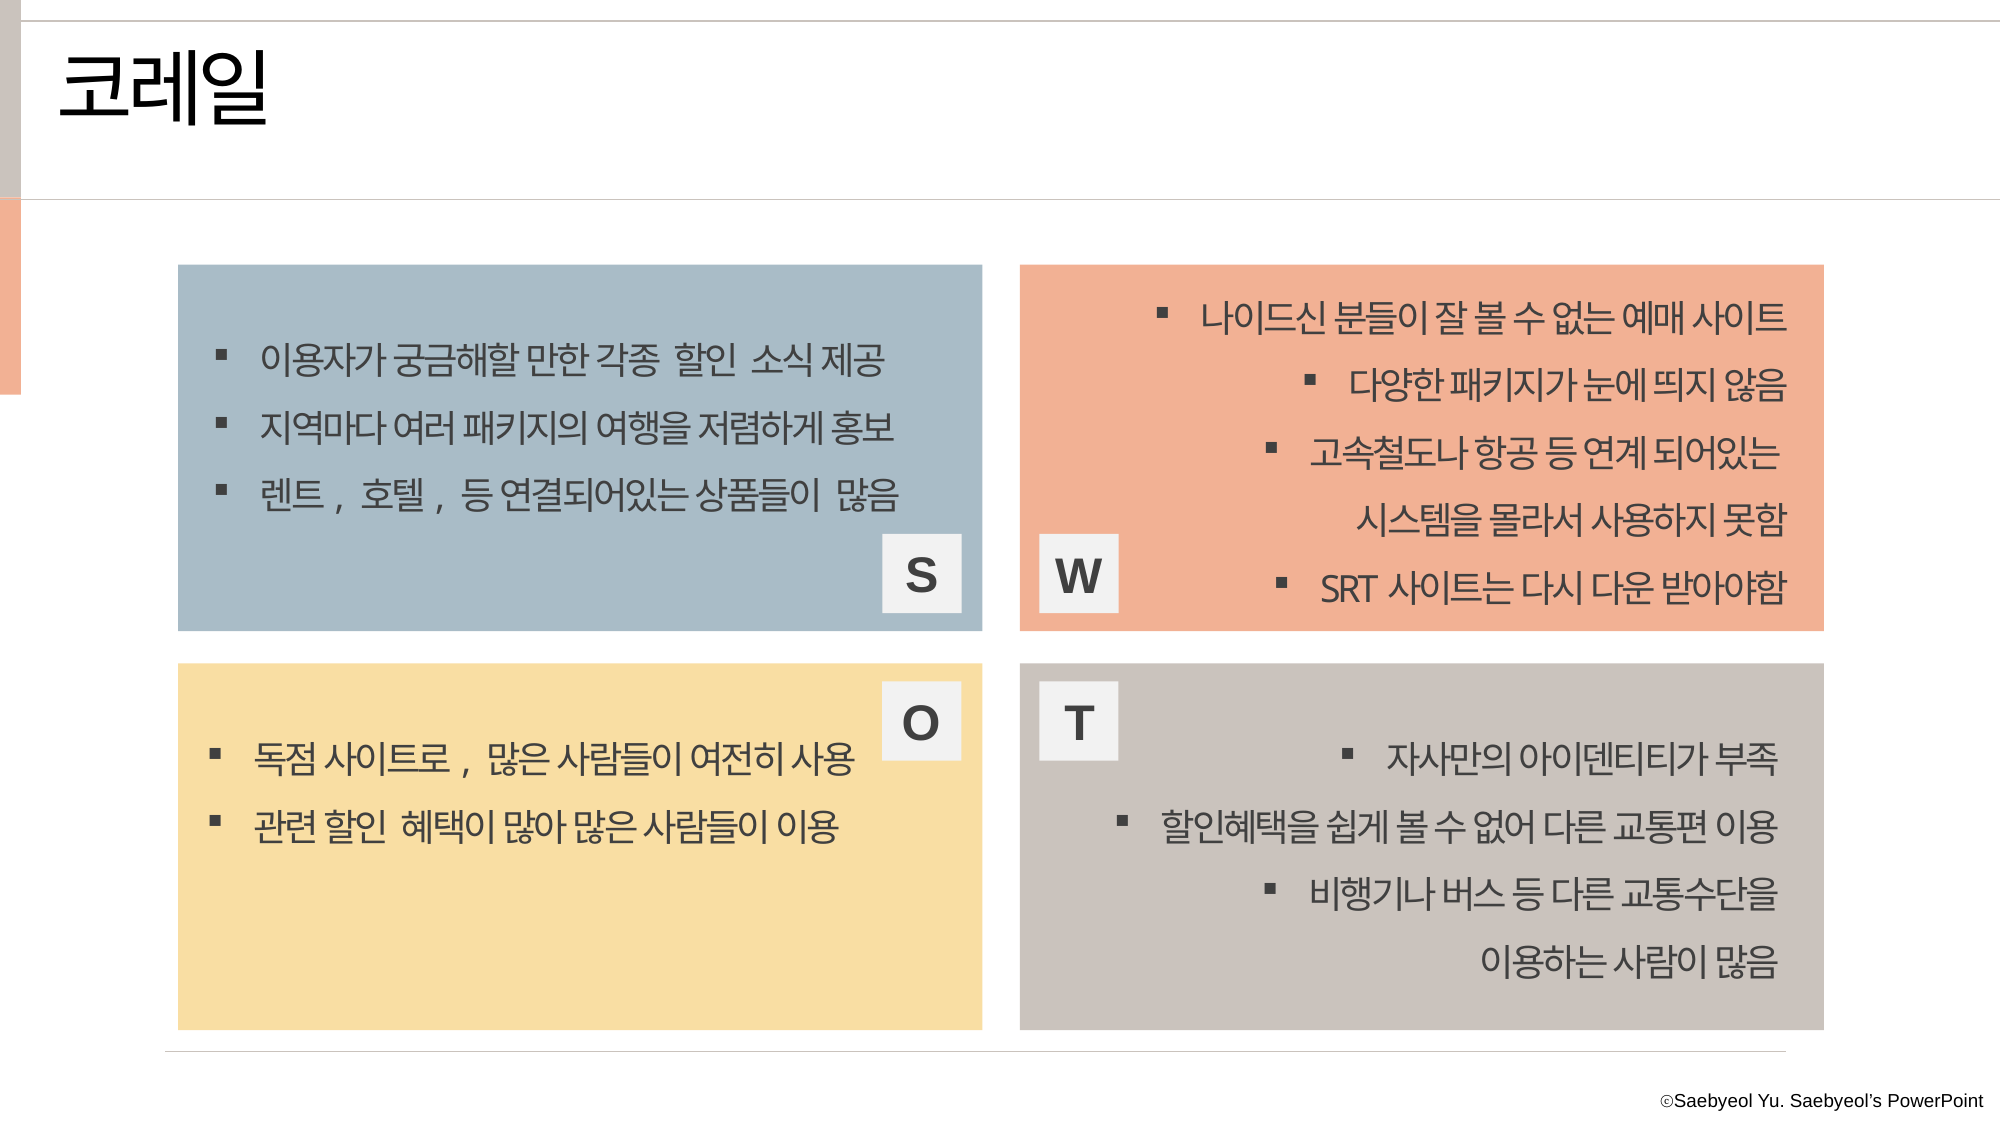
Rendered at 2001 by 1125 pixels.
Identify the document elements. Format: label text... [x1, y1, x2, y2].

text_box T [1049, 683, 1110, 758]
text_box [1038, 680, 1119, 762]
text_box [0, 0, 21, 198]
text_box [1019, 662, 1825, 1031]
text_box O [886, 683, 956, 758]
text_box 코레일 [42, 28, 289, 144]
text_box 나이드신 분들이 잘 볼 수 없는 예매 사이트 다양한 패키지가 눈에 띄지 않음 고속철도나 항공 등 연계 되어있는 시스템을 몰라서 사용하지 못함 SRT사이트는 다시 다운 받아야함 [1139, 264, 1804, 618]
text_box [881, 680, 962, 762]
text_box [0, 200, 21, 395]
text_box 자사만의 아이덴티티가 부족 할인혜택을 쉽게 볼 수 없어 다른 교통편 이용 비행기나 버스 등 다른 교통수단을 이용하는 사람이 많음 [1099, 706, 1795, 991]
text_box [1019, 263, 1825, 632]
text_box [881, 533, 963, 614]
text_box [1038, 533, 1120, 614]
text_box S [890, 535, 954, 611]
text_box 이용자가 궁금해할 만한 각종 할인 소식 제공 지역마다 여러 패키지의 여행을 저렴하게 홍보 렌트, 호텔, 등 연결되어있는 상품들이 많음 [198, 307, 916, 525]
text_box [177, 263, 983, 632]
text_box 독점 사이트로, 많은 사람들이 여전히 사용 관련 할인 혜택이 많아 많은 사람들이 이용 [191, 706, 872, 856]
text_box [177, 662, 983, 1031]
text_box W [1040, 536, 1118, 612]
